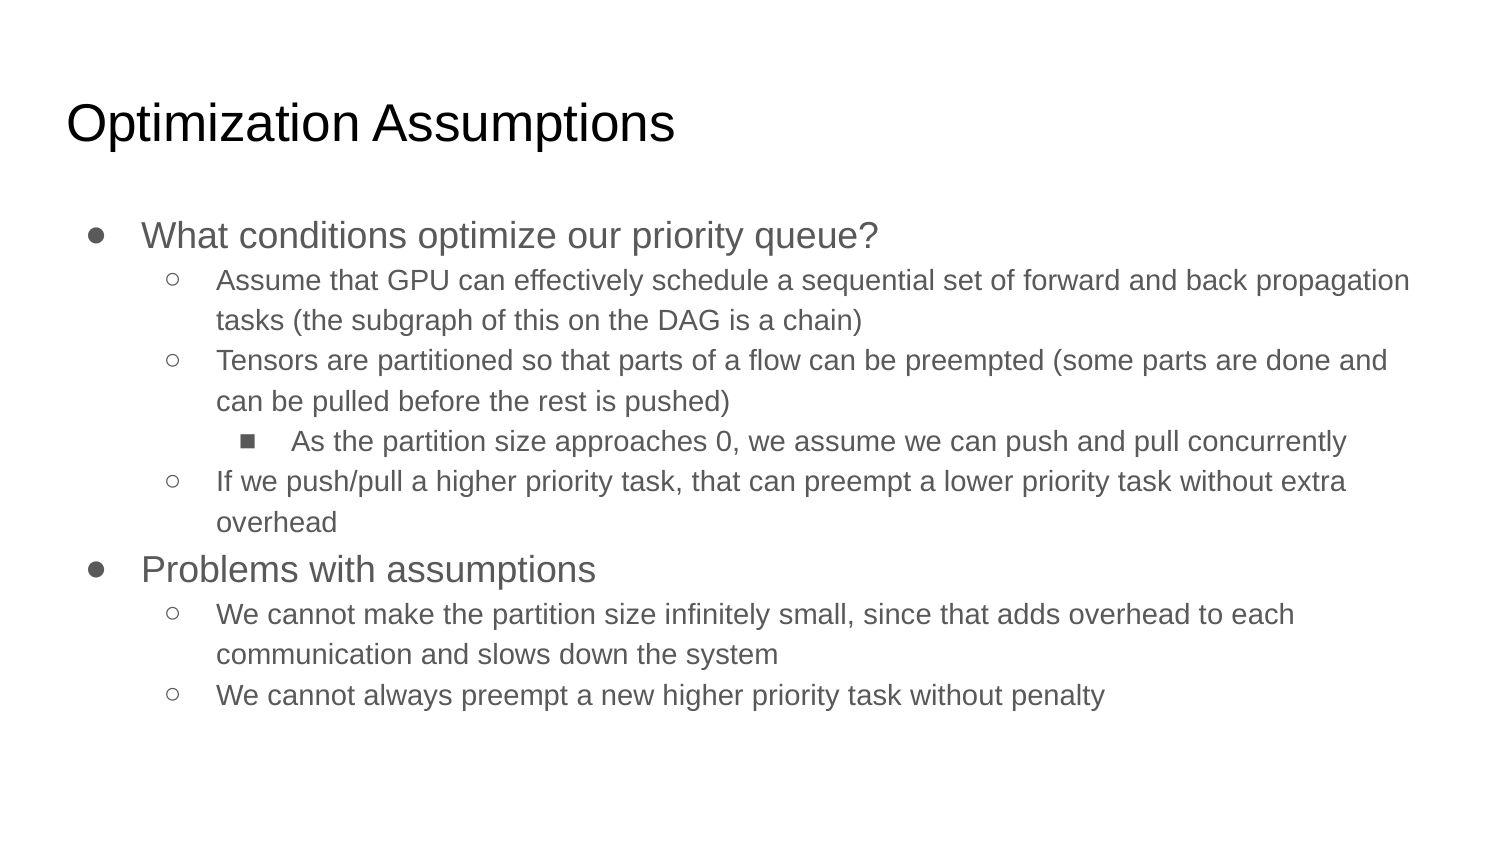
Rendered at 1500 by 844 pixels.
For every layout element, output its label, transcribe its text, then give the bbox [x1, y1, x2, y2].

title Optimization Assumptions [51, 72, 1449, 167]
list What conditions optimize our priority queue? Assume that GPU can effectively schedule a sequential set of forward and back propagation tasks (the subgraph of this on the DAG is a chain) Tensors are partitioned so that parts of a flow can be preempted (some parts are done and can be pulled before the rest is pushed) As the partition size approaches 0, we assume we can push and pull concurrently If we push/pull a higher priority task, that can preempt a lower priority task without extra overhead Problems with assumptions We cannot make the partition size infinitely small, since that adds overhead to each communication and slows down the system We cannot always preempt a new higher priority task without penalty [51, 189, 1449, 750]
